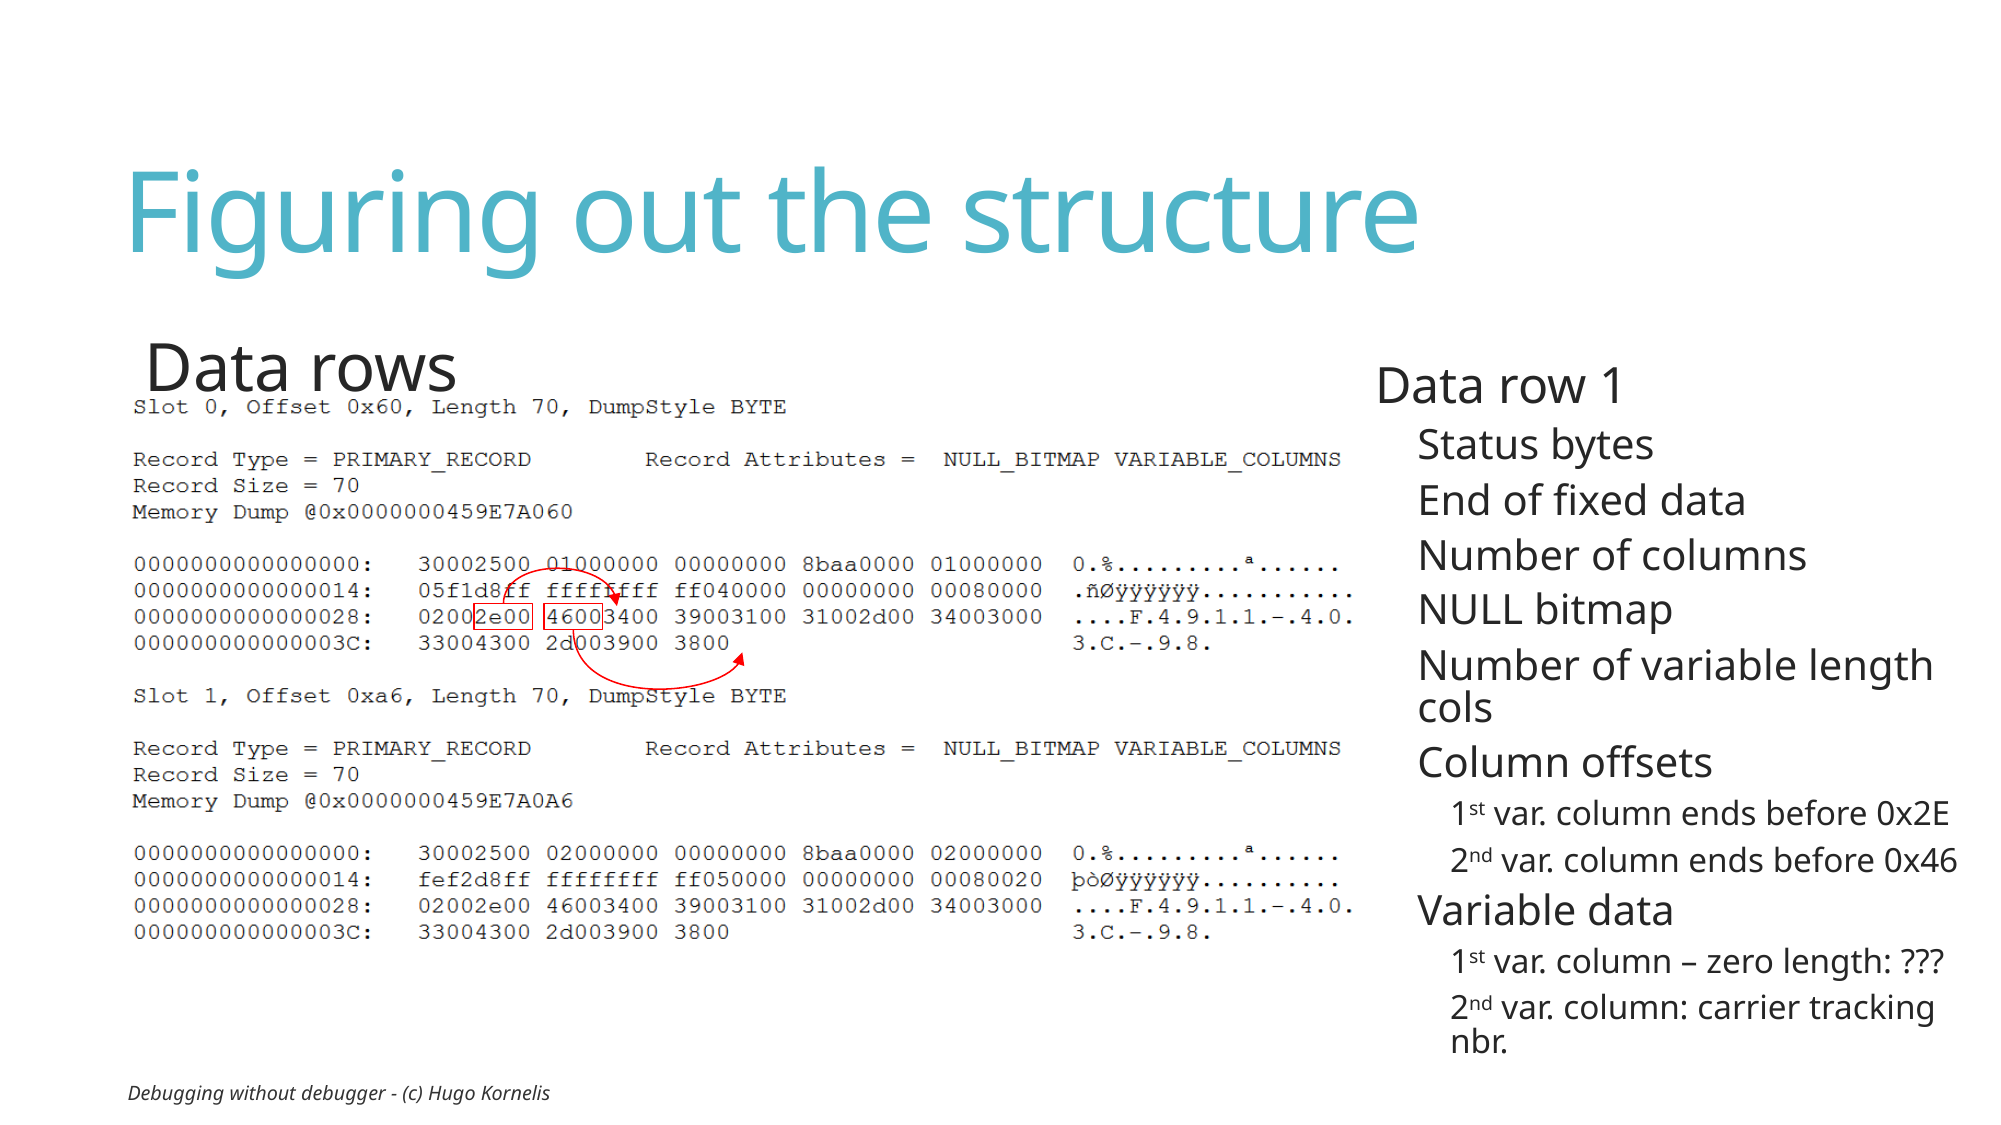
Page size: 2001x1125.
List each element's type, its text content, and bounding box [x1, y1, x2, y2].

footer Debugging without debugger - (c) Hugo Kornelis [112, 1075, 1875, 1113]
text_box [646, 556, 670, 726]
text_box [558, 547, 562, 662]
text_box Data row 1 Status bytes End of fixed data Number of columns NULL bitmap Number of variable length cols Column offsets 1st var. column ends before 0x2E 2nd var. column ends before 0x46 Variable data 1st var. column – zero length: ??? 2nd var. column: carrier tracking nbr. [1345, 354, 1984, 1076]
list Data rows [111, 329, 1876, 948]
title Figuring out the structure [107, 81, 1875, 354]
picture [124, 385, 1368, 952]
